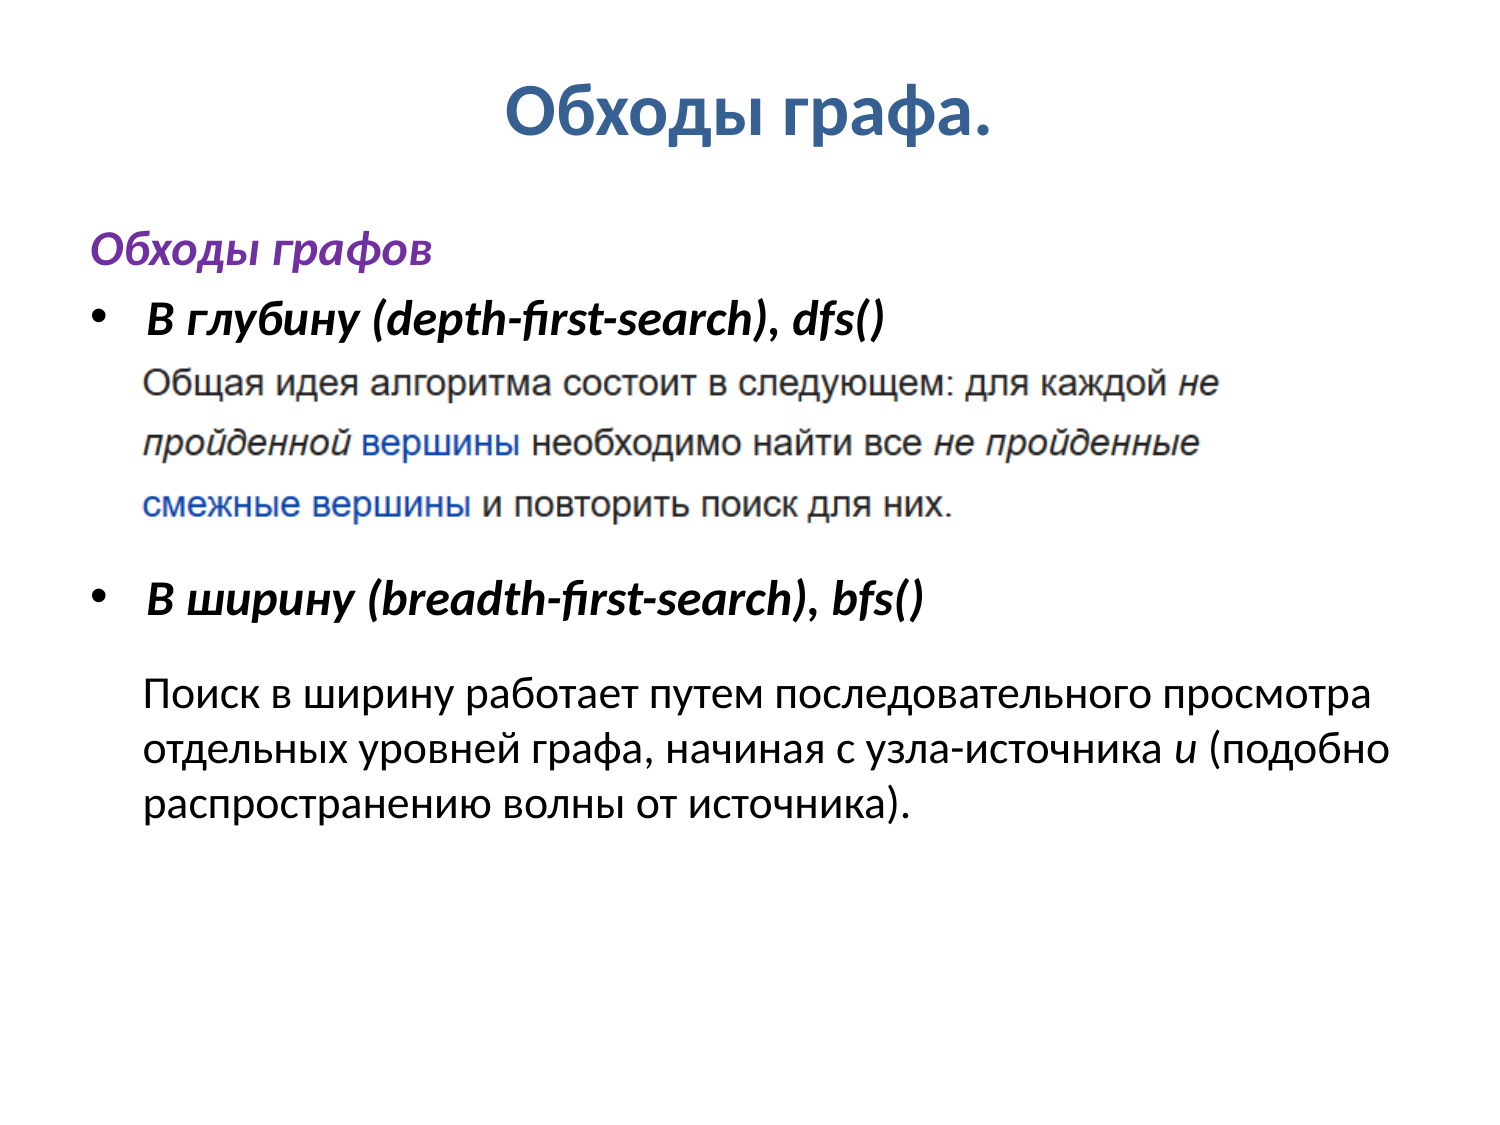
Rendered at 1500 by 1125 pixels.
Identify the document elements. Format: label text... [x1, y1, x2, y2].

text_box Поиск в ширину работает путем последовательного просмотра отдельных уровней графа, начиная с узла-источника u (подобно распространению волны от источника). [127, 655, 1471, 836]
list Обходы графов В глубину (depth-first-search), dfs() В ширину (breadth-first-search), bfs() [75, 208, 1425, 1071]
picture [135, 361, 1235, 539]
text_box Обходы графа. [0, 0, 1500, 210]
